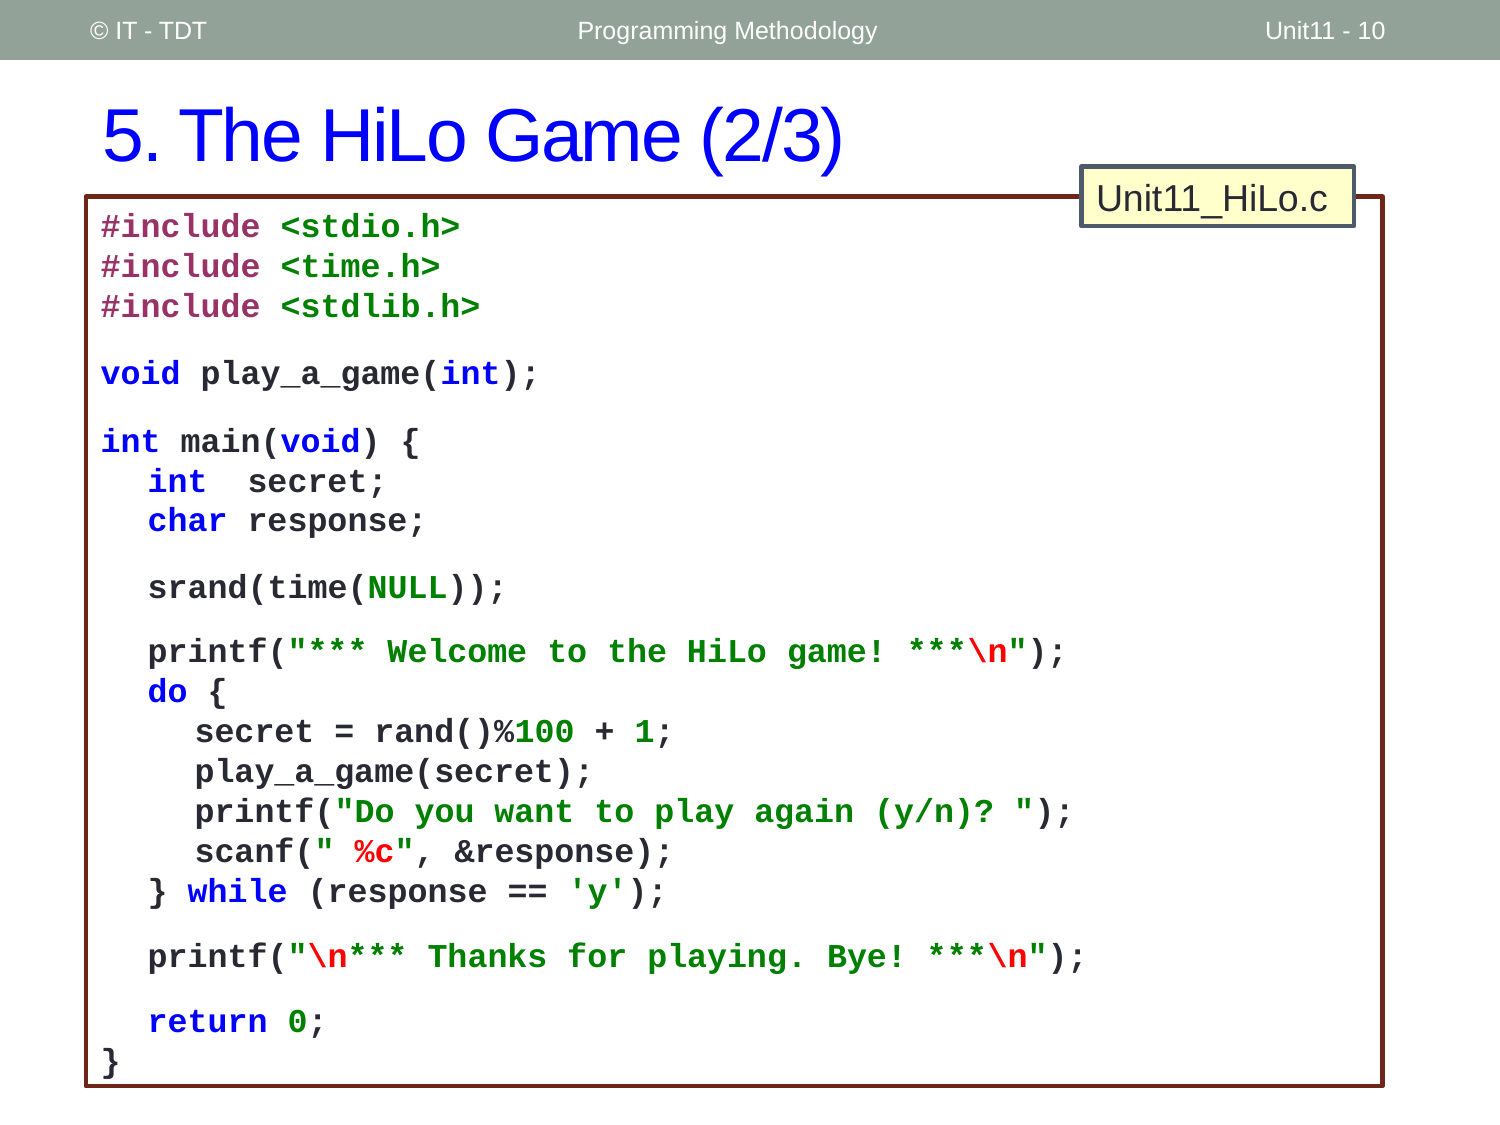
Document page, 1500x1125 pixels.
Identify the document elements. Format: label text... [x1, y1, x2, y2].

slide_number Unit11 - 10 [1250, 3, 1425, 57]
footer Programming Methodology [562, 3, 1238, 57]
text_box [85, 166, 1383, 1108]
title 5. The HiLo Game (2/3) [87, 62, 1463, 200]
slide_number © IT - TDT [75, 3, 550, 57]
